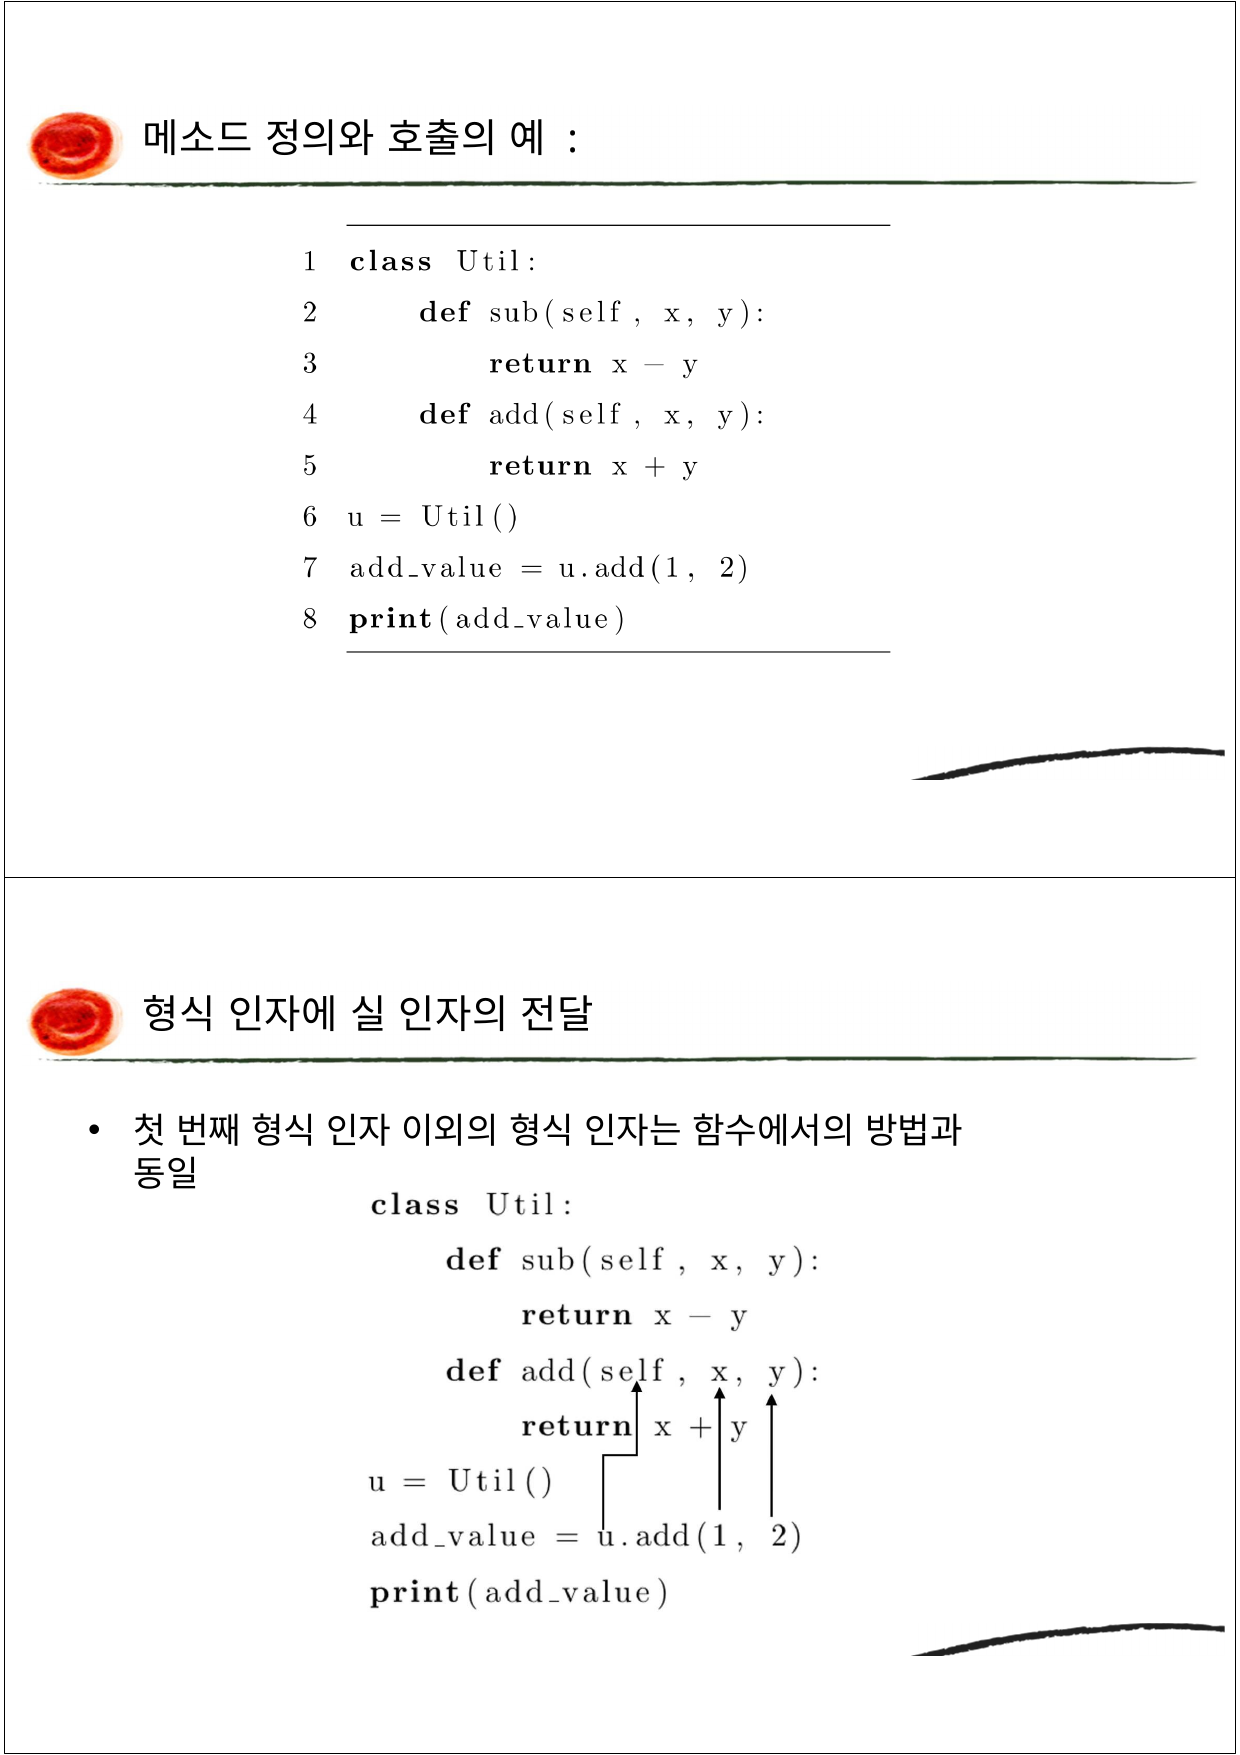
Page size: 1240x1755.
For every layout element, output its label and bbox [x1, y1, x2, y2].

text_box [647, 426, 752, 593]
text_box [4, 877, 1236, 1753]
text_box [4, 1, 1236, 877]
text_box [545, 429, 591, 592]
